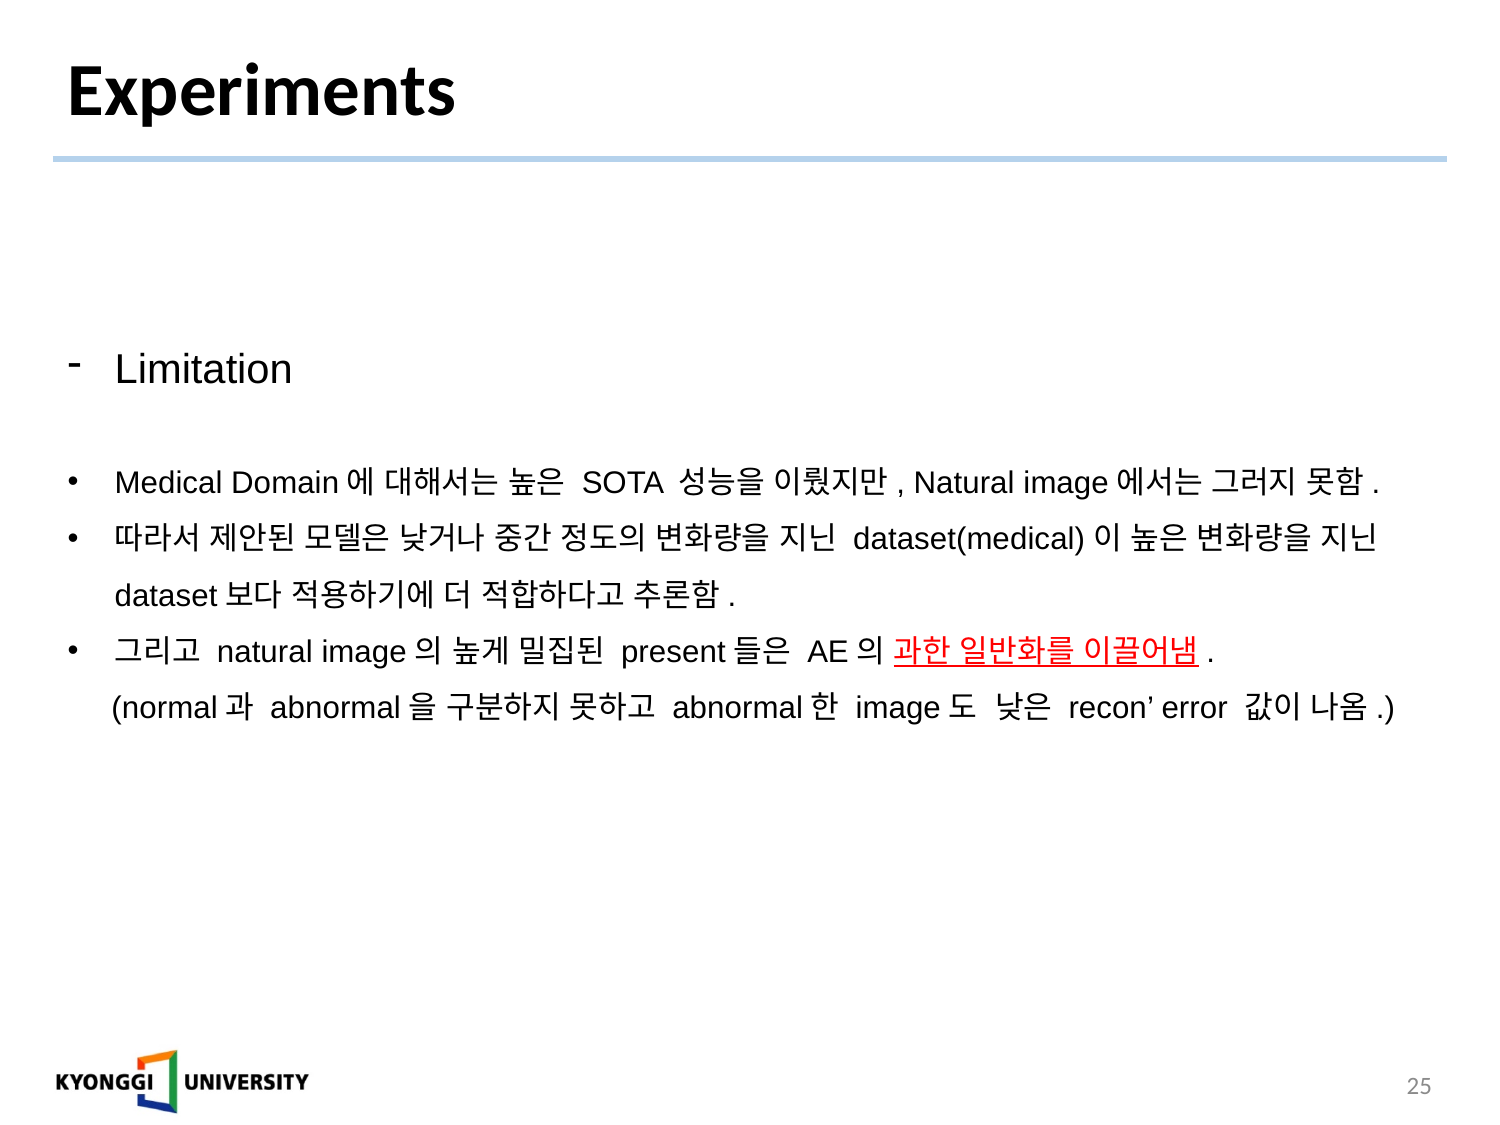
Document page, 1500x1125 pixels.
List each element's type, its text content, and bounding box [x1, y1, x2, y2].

text_box Limitation [52, 334, 1038, 400]
slide_number 25 [1059, 1054, 1448, 1115]
picture [51, 1044, 314, 1124]
title Experiments [52, 32, 1448, 150]
text_box Medical Domain에 대해서는 높은 SOTA 성능을 이뤘지만, Natural image에서는 그러지 못함. 따라서 제안된 모델은 낮거나 중간 정도의 변화량을 지닌 dataset(medical)이 높은 변화량을 지닌 dataset보다 적용하기에 더 적합하다고 추론함. 그리고 natural image의 높게 밀집된 present들은 AE의 과한 일반화를 이끌어냄. (normal과 abnormal을 구분하지 못하고 abnormal한 image도 낮은 recon’ error 값이 나옴.) [52, 436, 1494, 845]
